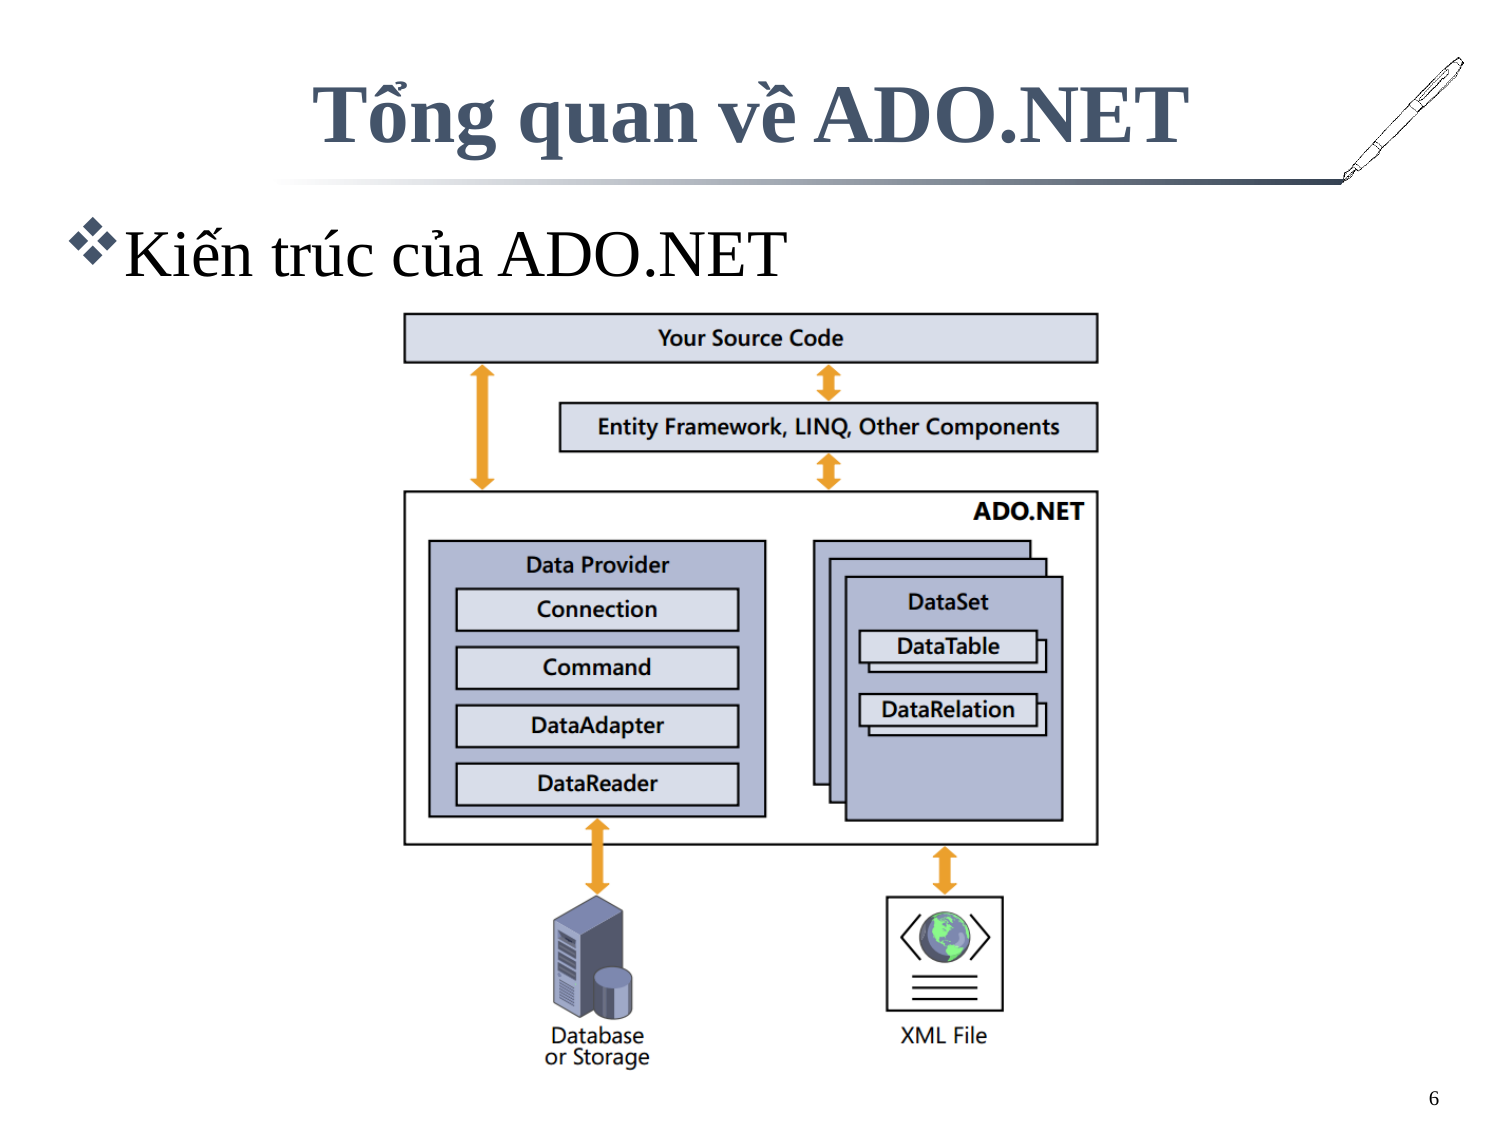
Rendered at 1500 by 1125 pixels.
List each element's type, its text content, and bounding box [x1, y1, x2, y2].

picture [1335, 54, 1473, 192]
title Tổng quan về ADO.NET [48, 57, 1455, 162]
picture [401, 311, 1102, 1076]
slide_number 6 [1103, 1077, 1455, 1113]
list Kiến trúc của ADO.NET [48, 201, 1455, 1056]
